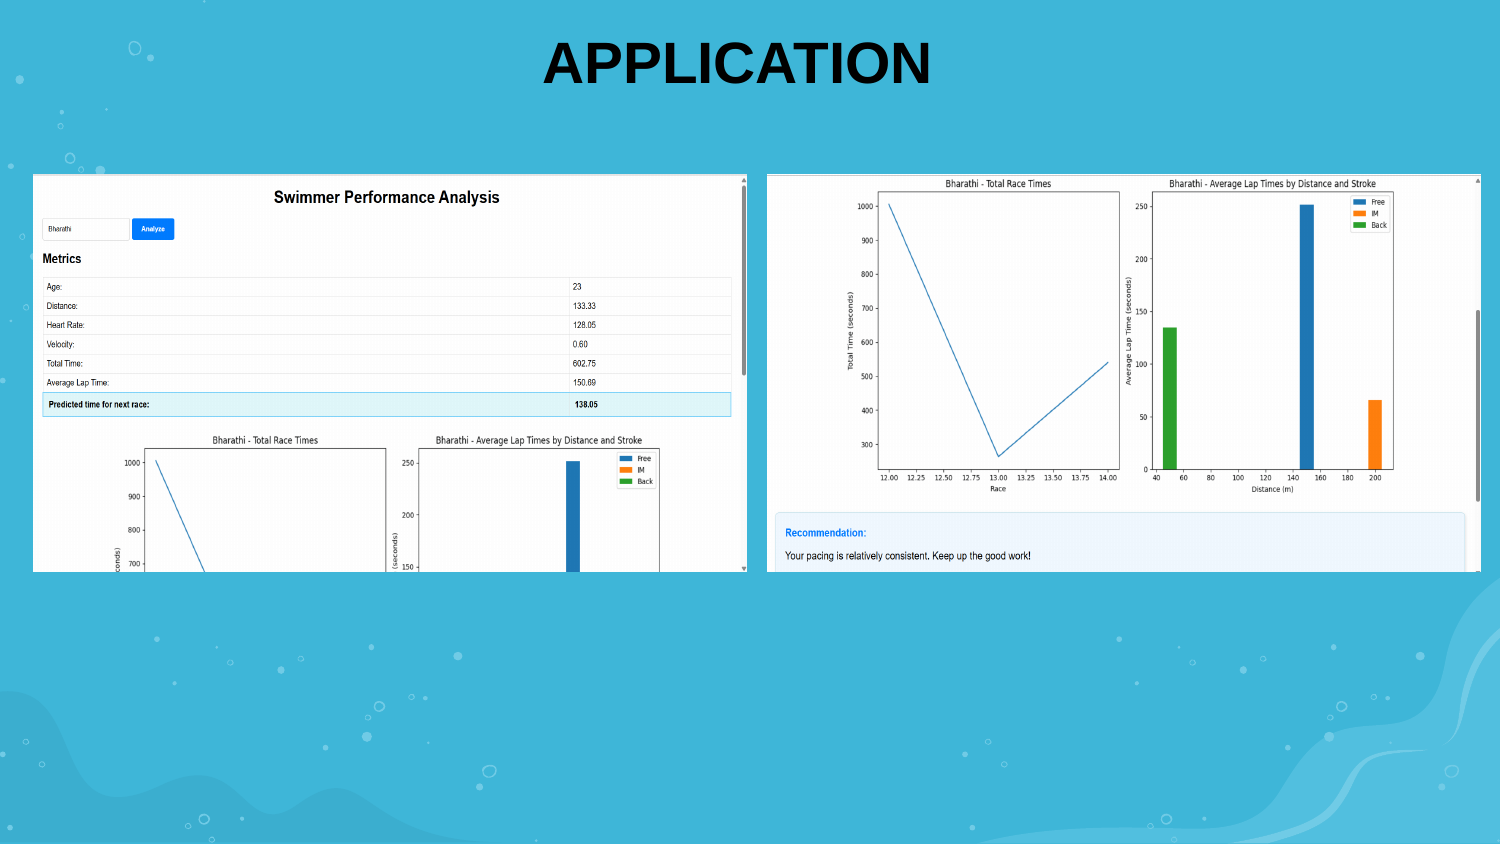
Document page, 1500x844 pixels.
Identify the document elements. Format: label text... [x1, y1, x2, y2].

text_box APPLICATION [527, 17, 954, 103]
picture [767, 174, 1481, 572]
picture [33, 174, 747, 572]
